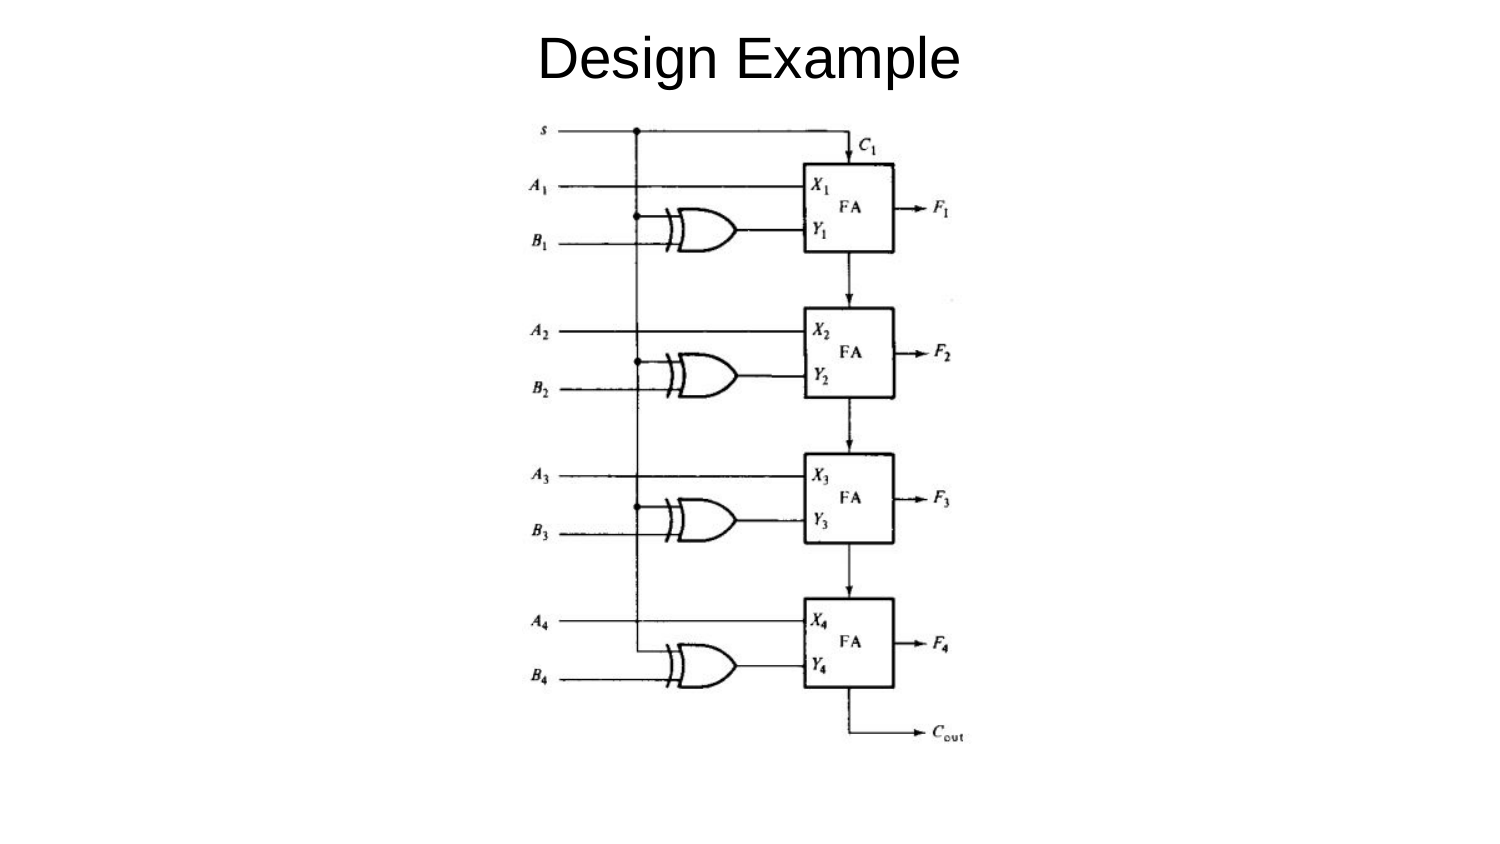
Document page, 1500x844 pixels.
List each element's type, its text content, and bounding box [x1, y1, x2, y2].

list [522, 114, 978, 754]
title Design Example [75, 8, 1425, 102]
